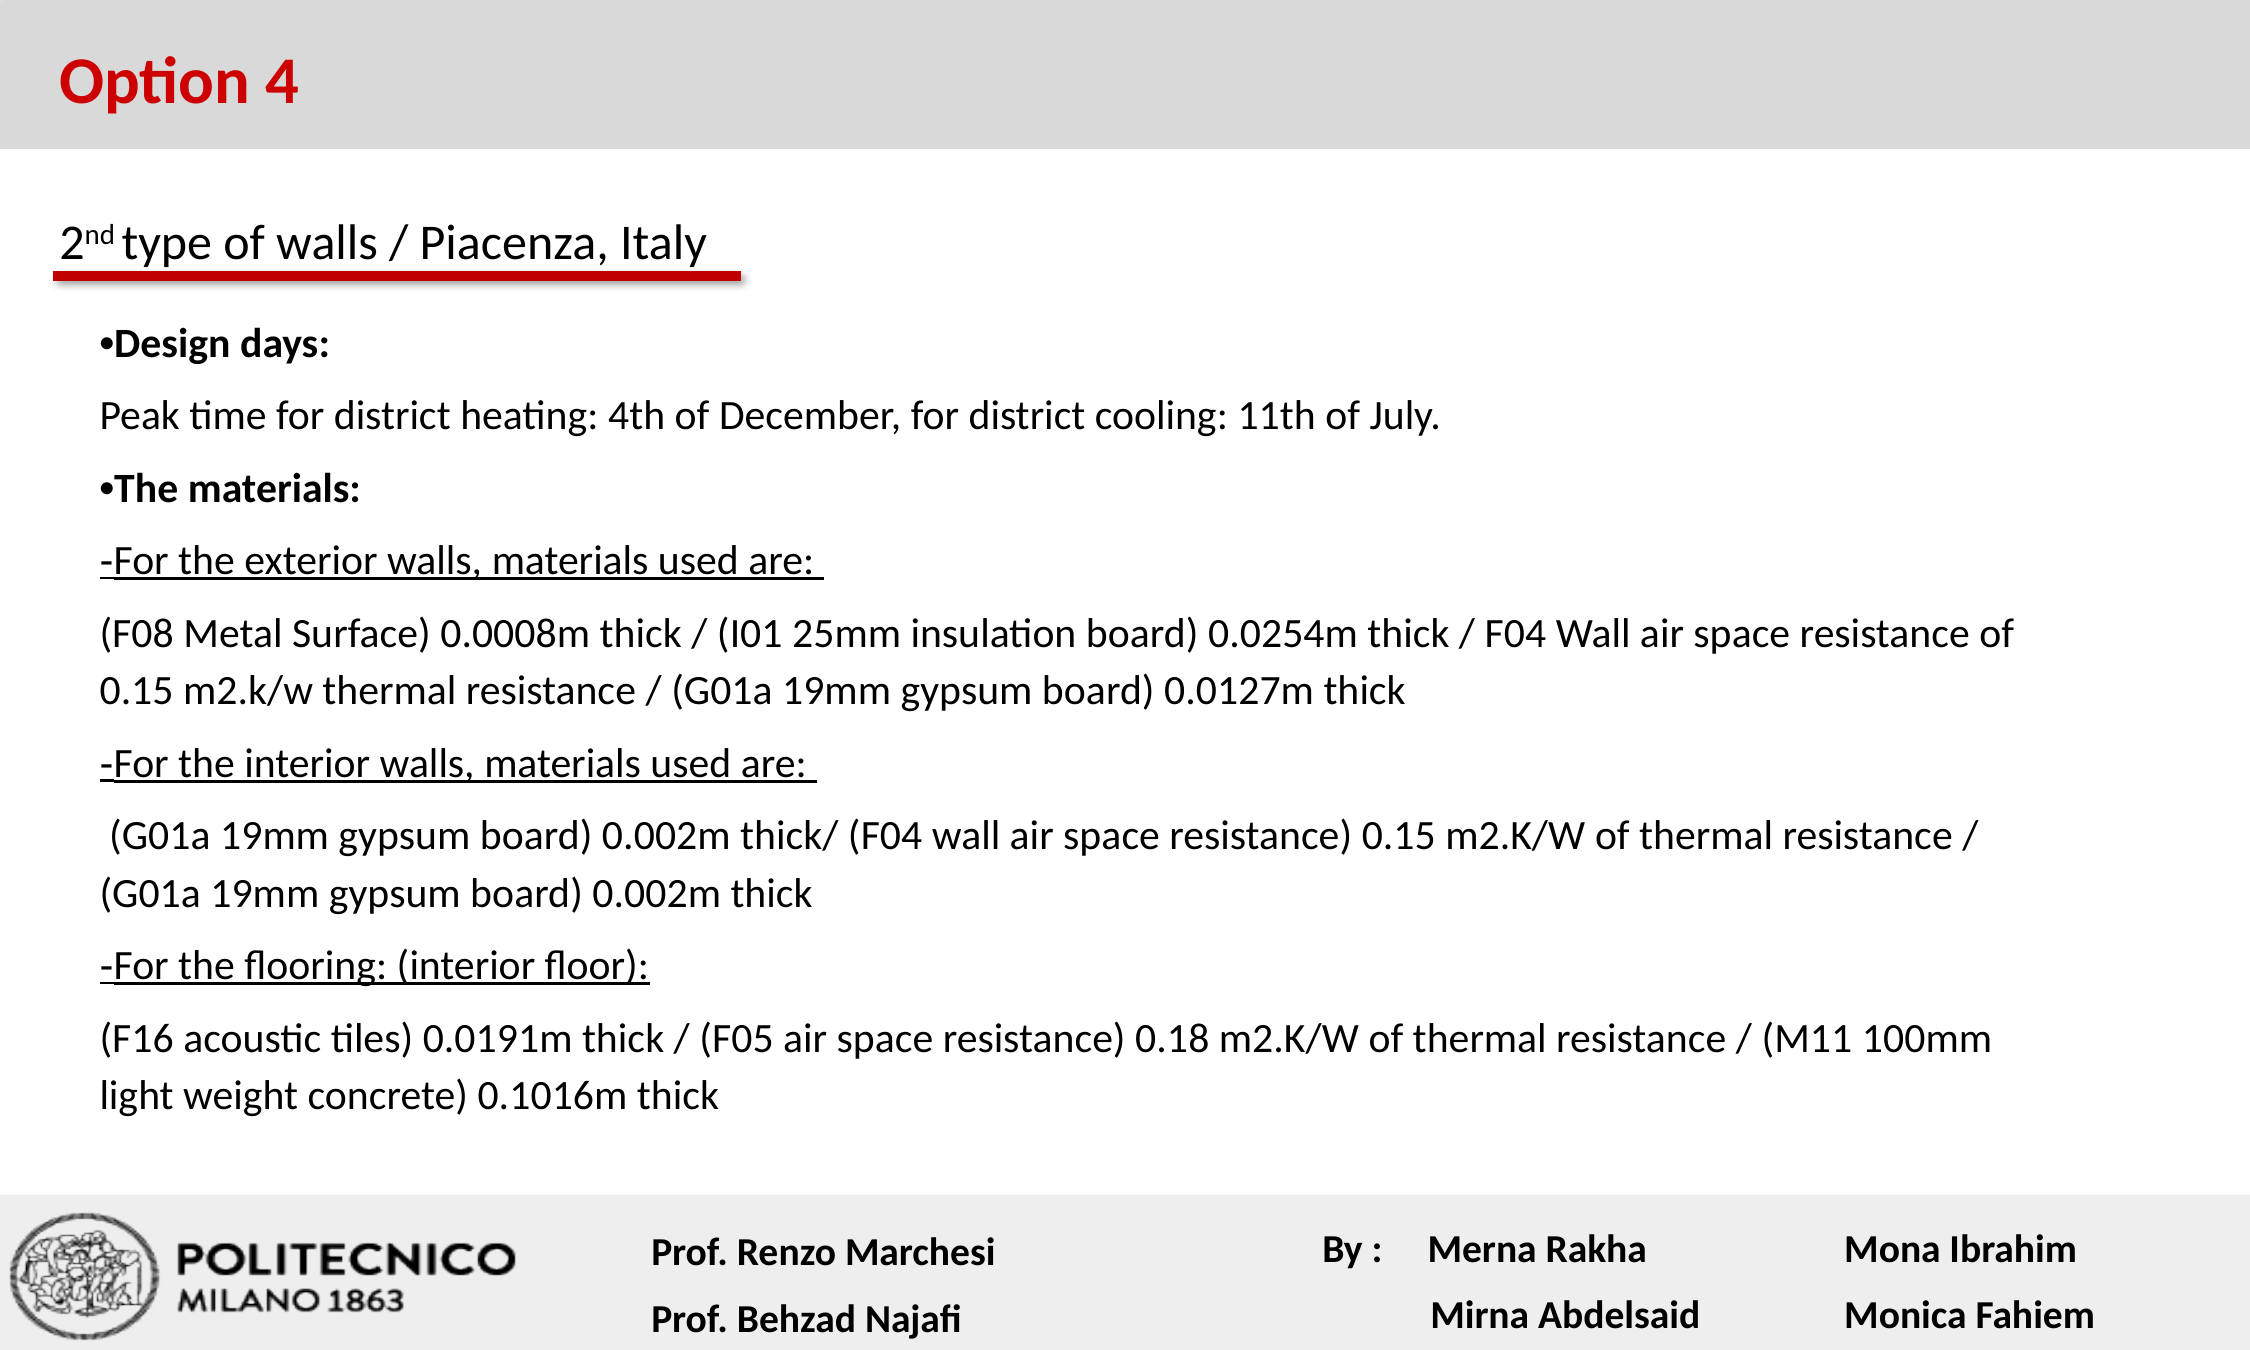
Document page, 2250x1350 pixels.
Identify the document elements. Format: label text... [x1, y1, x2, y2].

text_box [0, 0, 2250, 149]
text_box Mona Ibrahim Monica Fahiem [1821, 1203, 2220, 1350]
picture [3, 1194, 562, 1350]
text_box By : Merna Rakha Mirna Abdelsaid [1299, 1203, 1821, 1300]
title Option 4 2nd type of walls / Piacenza, Italy [36, 14, 2134, 260]
text_box Prof. Renzo Marchesi Prof. Behzad Najafi [628, 1206, 1186, 1303]
list •Design days: Peak time for district heating: 4th of December, for district cooling: 11th of July. •The materials: -For the exterior walls, materials used are: (F08 Metal Surface) 0.0008m thick / (I01 25mm insulation board) 0.0254m thick / F04 Wall air space resistance of 0.15 m2.k/w thermal resistance / (G01a 19mm gypsum board) 0.0127m thick -For the interior walls, materials used are: (G01a 19mm gypsum board) 0.002m thick/ (F04 wall air space resistance) 0.15 m2.K/W of thermal resistance / (G01a 19mm gypsum board) 0.002m thick -For the flooring: (interior floor): (F16 acoustic tiles) 0.0191m thick / (F05 air space resistance) 0.18 m2.K/W of thermal resistance / (M11 100mm light weight concrete) 0.1016m thick [76, 285, 2054, 1115]
text_box [562, 1194, 2250, 1350]
